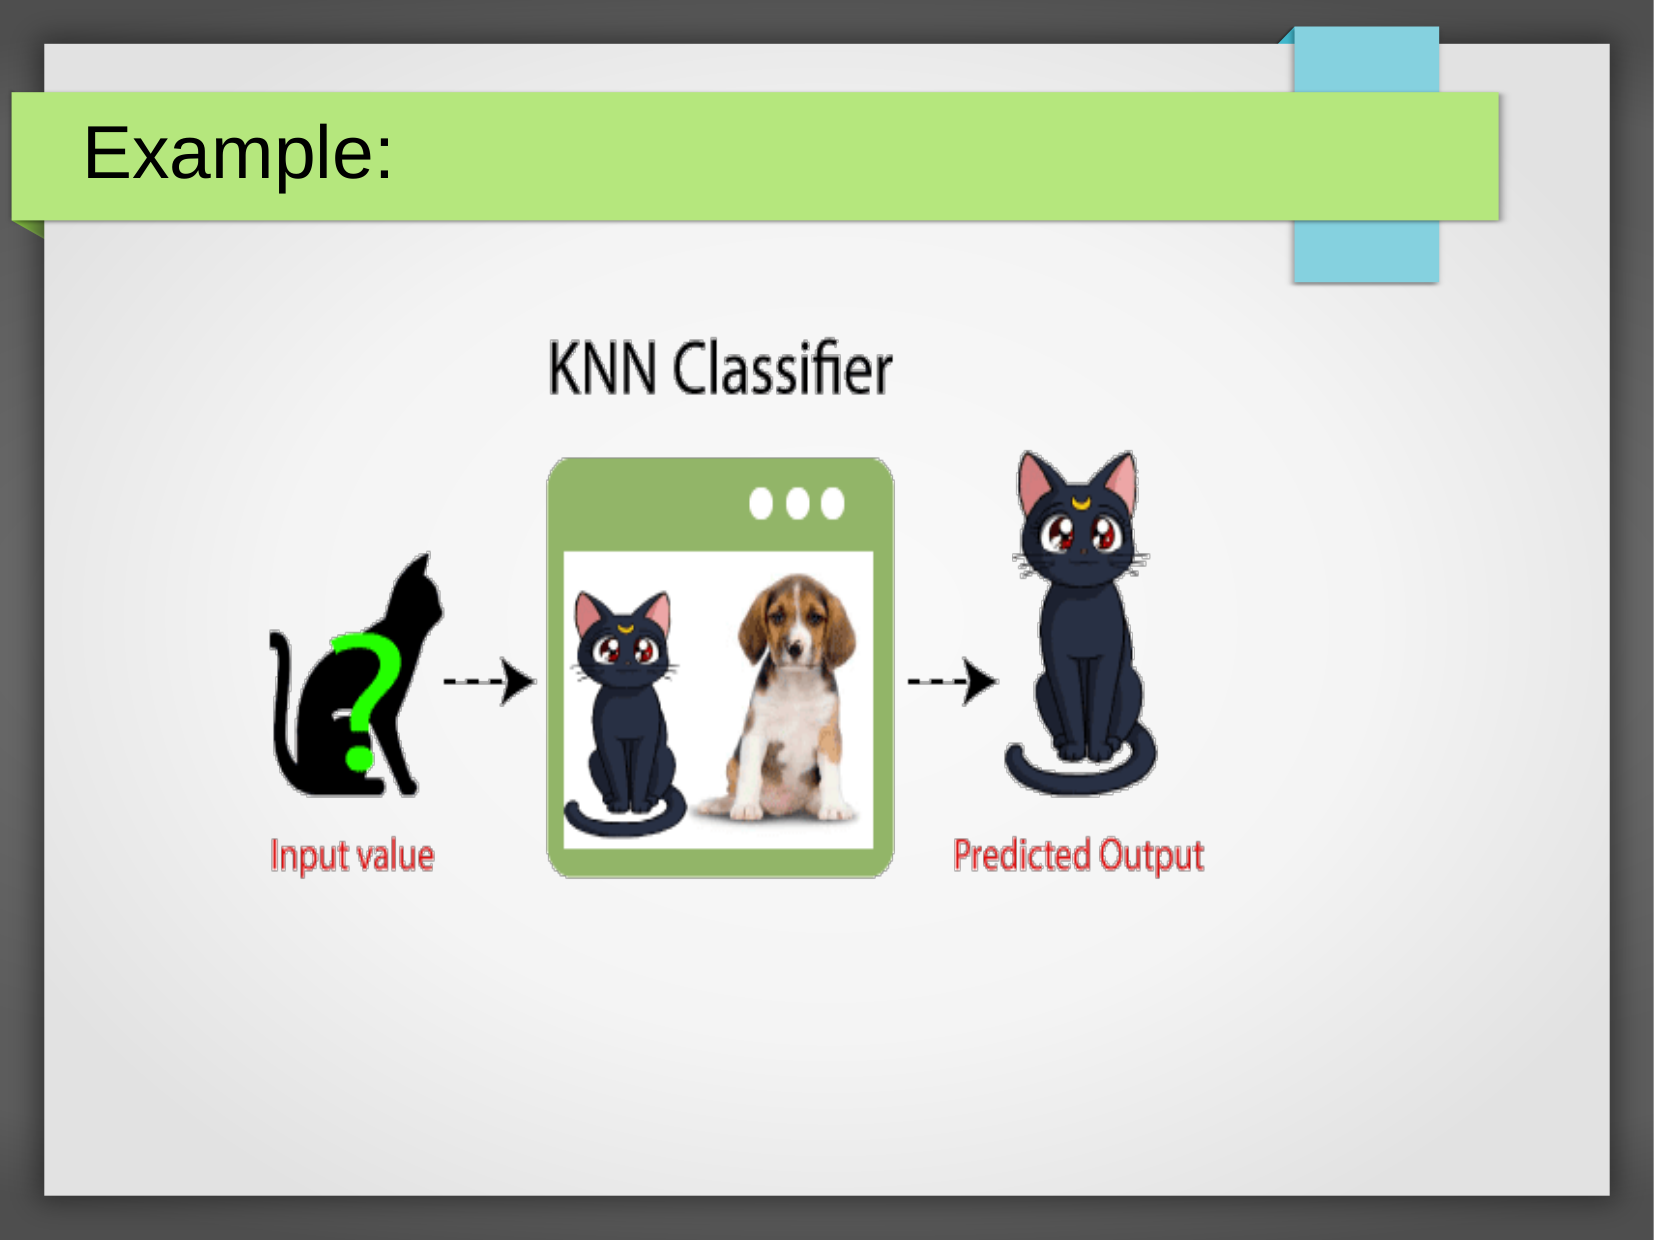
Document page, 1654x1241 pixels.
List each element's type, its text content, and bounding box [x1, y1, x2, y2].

title Example: [82, 94, 1264, 213]
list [251, 294, 1218, 971]
picture [0, 0, 1654, 1240]
